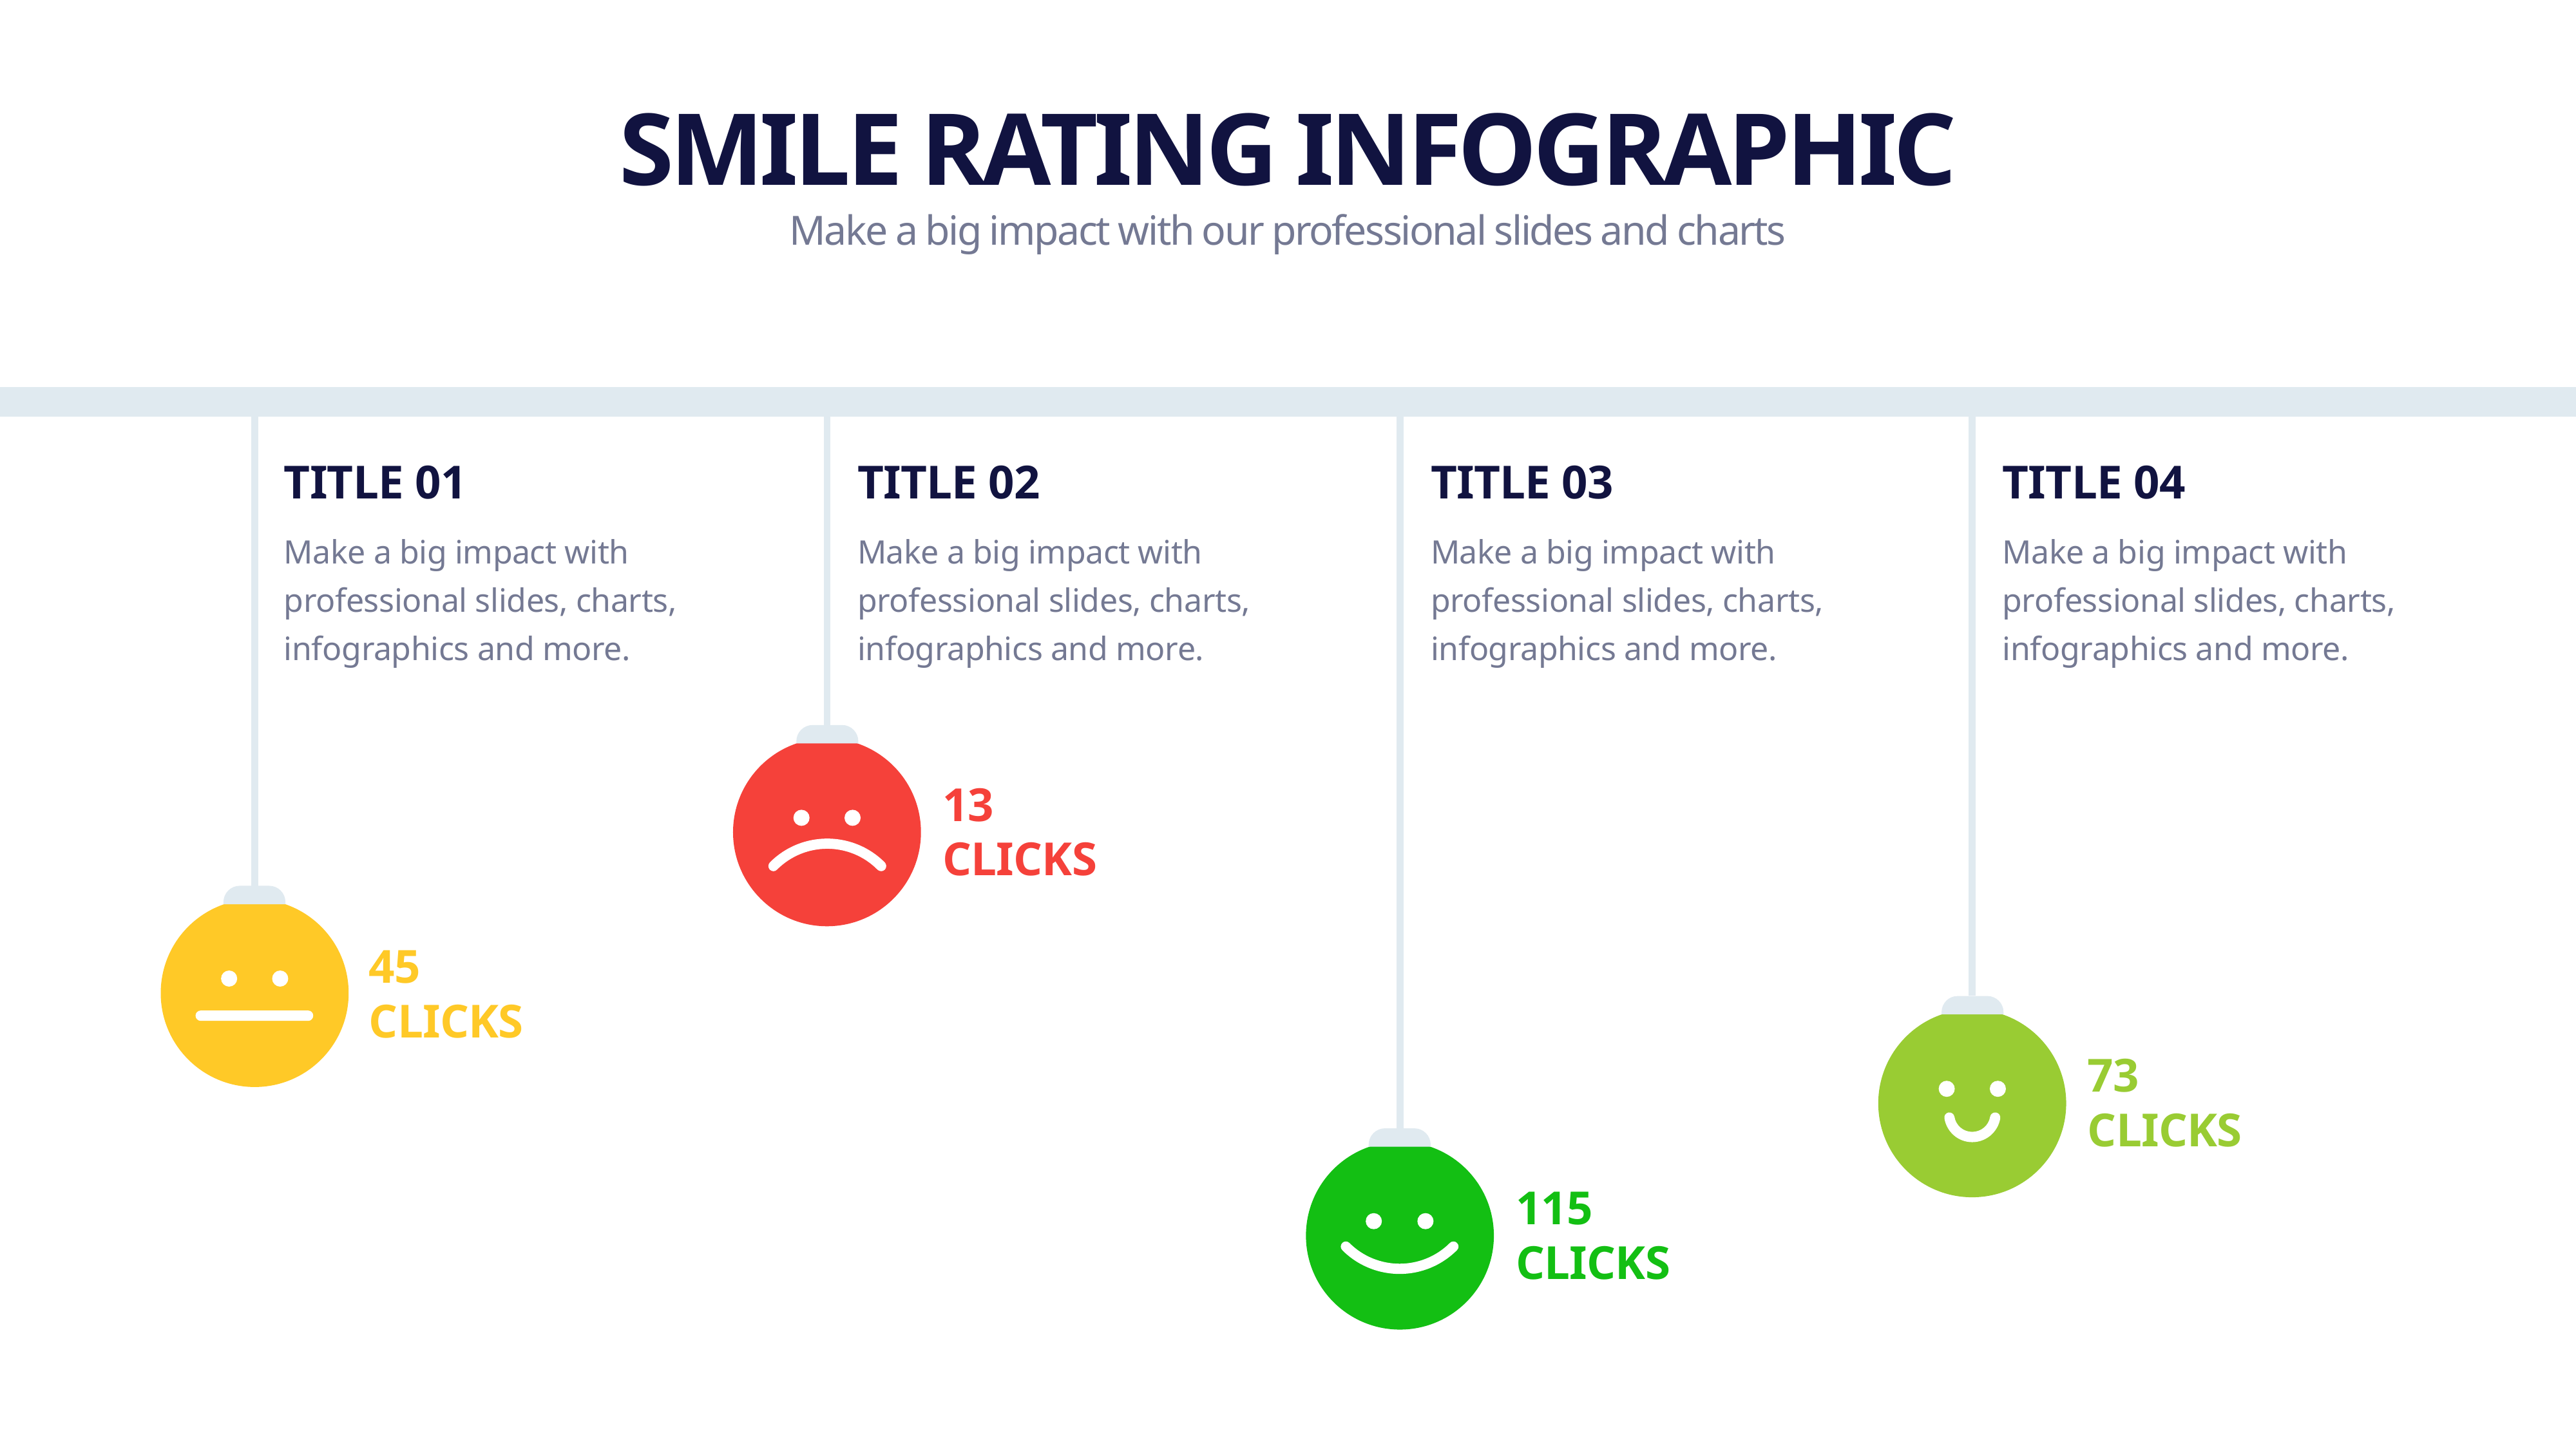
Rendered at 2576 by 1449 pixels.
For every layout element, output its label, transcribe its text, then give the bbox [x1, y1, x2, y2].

text_box [221, 971, 238, 987]
text_box [796, 724, 859, 744]
text_box Make a big impact with professional slides, charts, infographics and more. [1421, 516, 1855, 672]
text_box TITLE 03 [1421, 448, 1855, 513]
text_box Make a big impact with professional slides, charts, infographics and more. [1992, 516, 2427, 672]
text_box [1938, 1081, 1955, 1097]
text_box [1878, 1014, 2066, 1198]
text_box [1340, 1241, 1459, 1274]
text_box [1417, 1213, 1434, 1229]
text_box Make a big impact with our professional slides and charts [160, 200, 2416, 258]
text_box TITLE 04 [1992, 448, 2427, 513]
text_box 115 CLICKS [1506, 1173, 1721, 1293]
text_box [732, 743, 921, 927]
text_box [160, 904, 349, 1087]
text_box [251, 416, 258, 886]
text_box [1989, 1081, 2006, 1097]
text_box [272, 971, 289, 987]
text_box 45 CLICKS [359, 932, 575, 1052]
text_box TITLE 02 [848, 448, 1281, 513]
text_box [823, 416, 831, 724]
text_box [1944, 1112, 2001, 1142]
text_box [195, 1010, 314, 1021]
text_box [768, 838, 886, 871]
text_box [1306, 1146, 1494, 1330]
text_box [793, 810, 810, 826]
text_box [1396, 416, 1404, 1128]
text_box [844, 810, 861, 826]
text_box TITLE 01 [274, 448, 708, 513]
text_box [0, 387, 2576, 417]
text_box [1368, 1128, 1431, 1147]
text_box Make a big impact with professional slides, charts, infographics and more. [274, 516, 708, 672]
text_box 73 CLICKS [2078, 1041, 2293, 1160]
text_box [1366, 1213, 1382, 1229]
text_box [223, 886, 286, 905]
text_box SMILE RATING INFOGRAPHIC [160, 80, 2416, 200]
text_box 13 CLICKS [933, 770, 1148, 890]
text_box [1969, 416, 1976, 996]
text_box [1942, 996, 2004, 1015]
text_box Make a big impact with professional slides, charts, infographics and more. [848, 516, 1281, 672]
